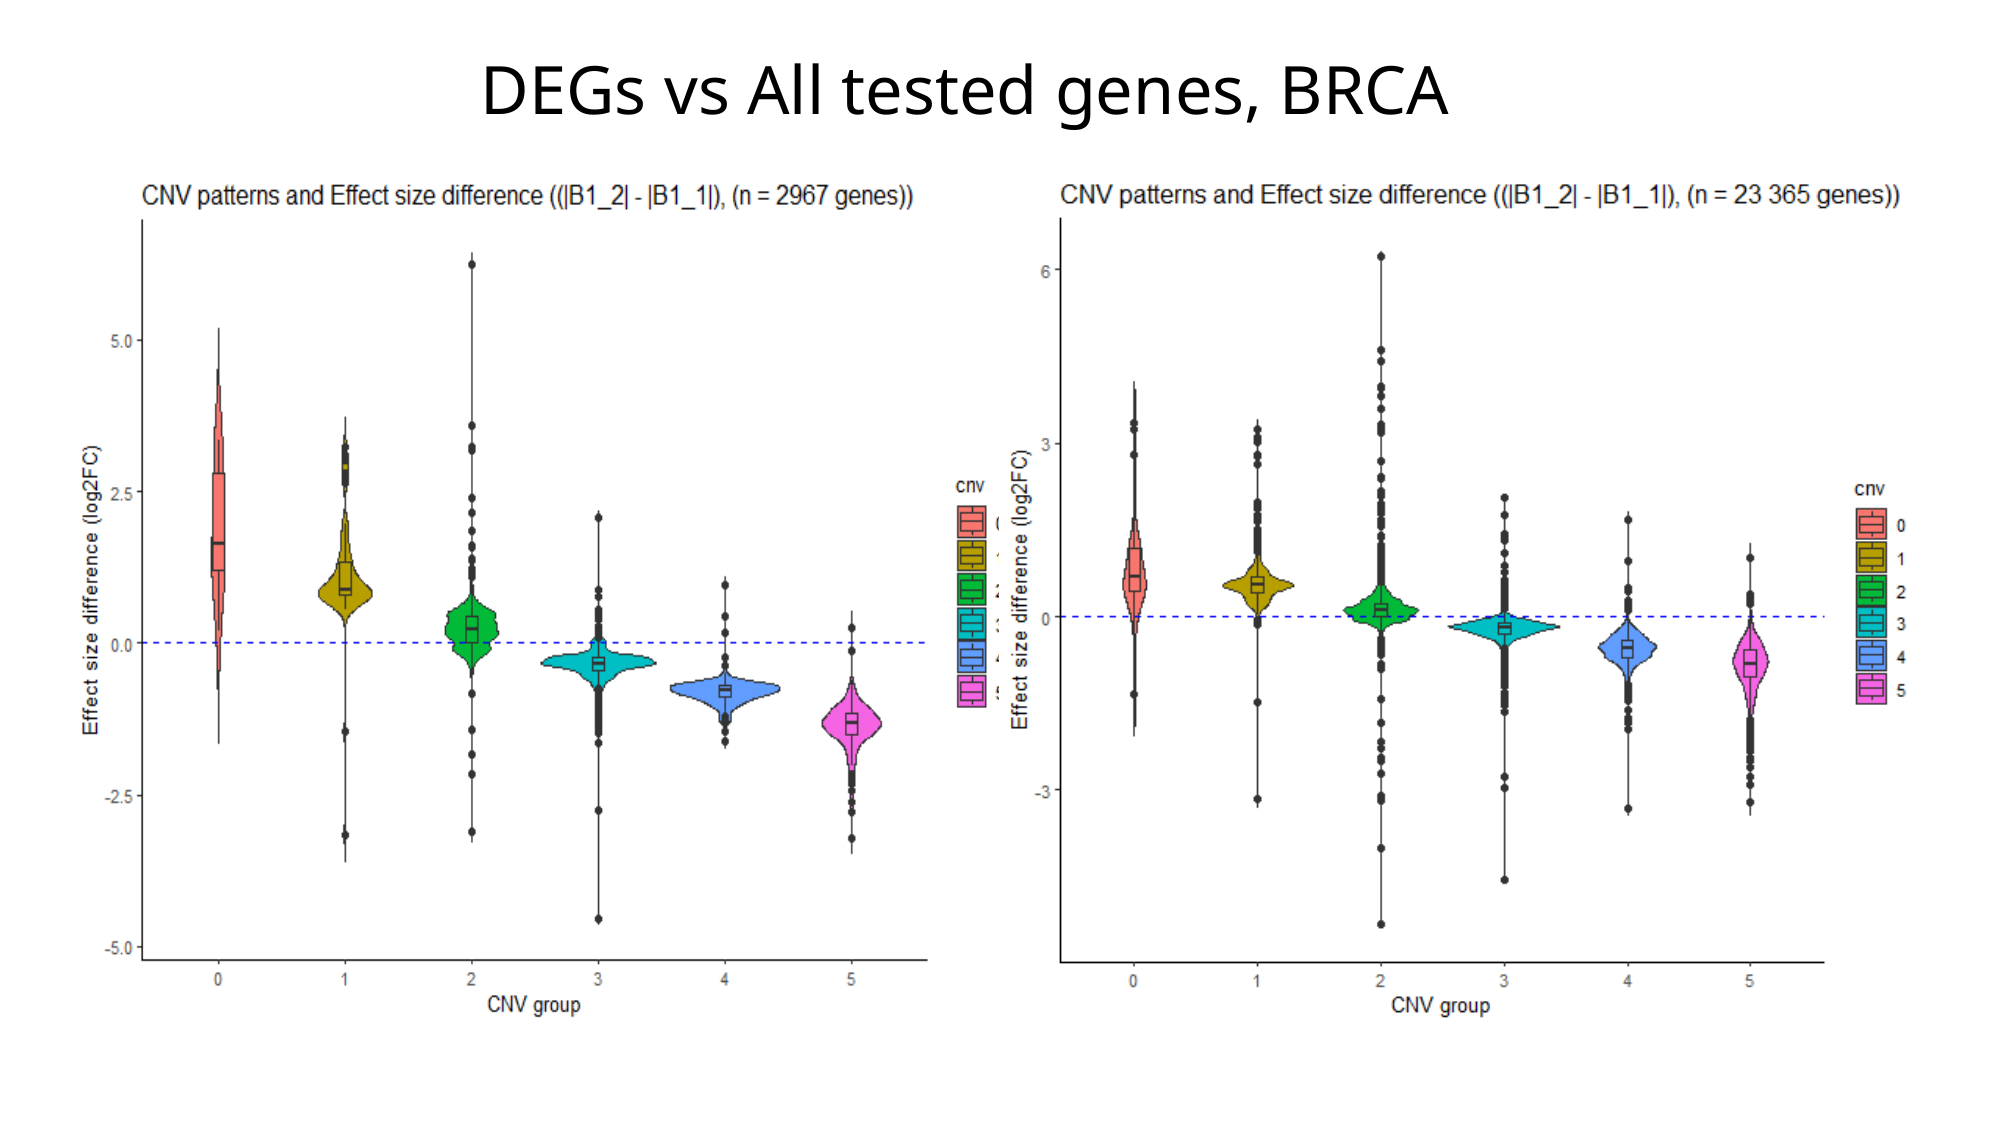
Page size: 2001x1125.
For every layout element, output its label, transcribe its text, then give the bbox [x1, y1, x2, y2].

title DEGs vs All tested genes, BRCA [376, 25, 1556, 160]
picture [71, 172, 1928, 1027]
